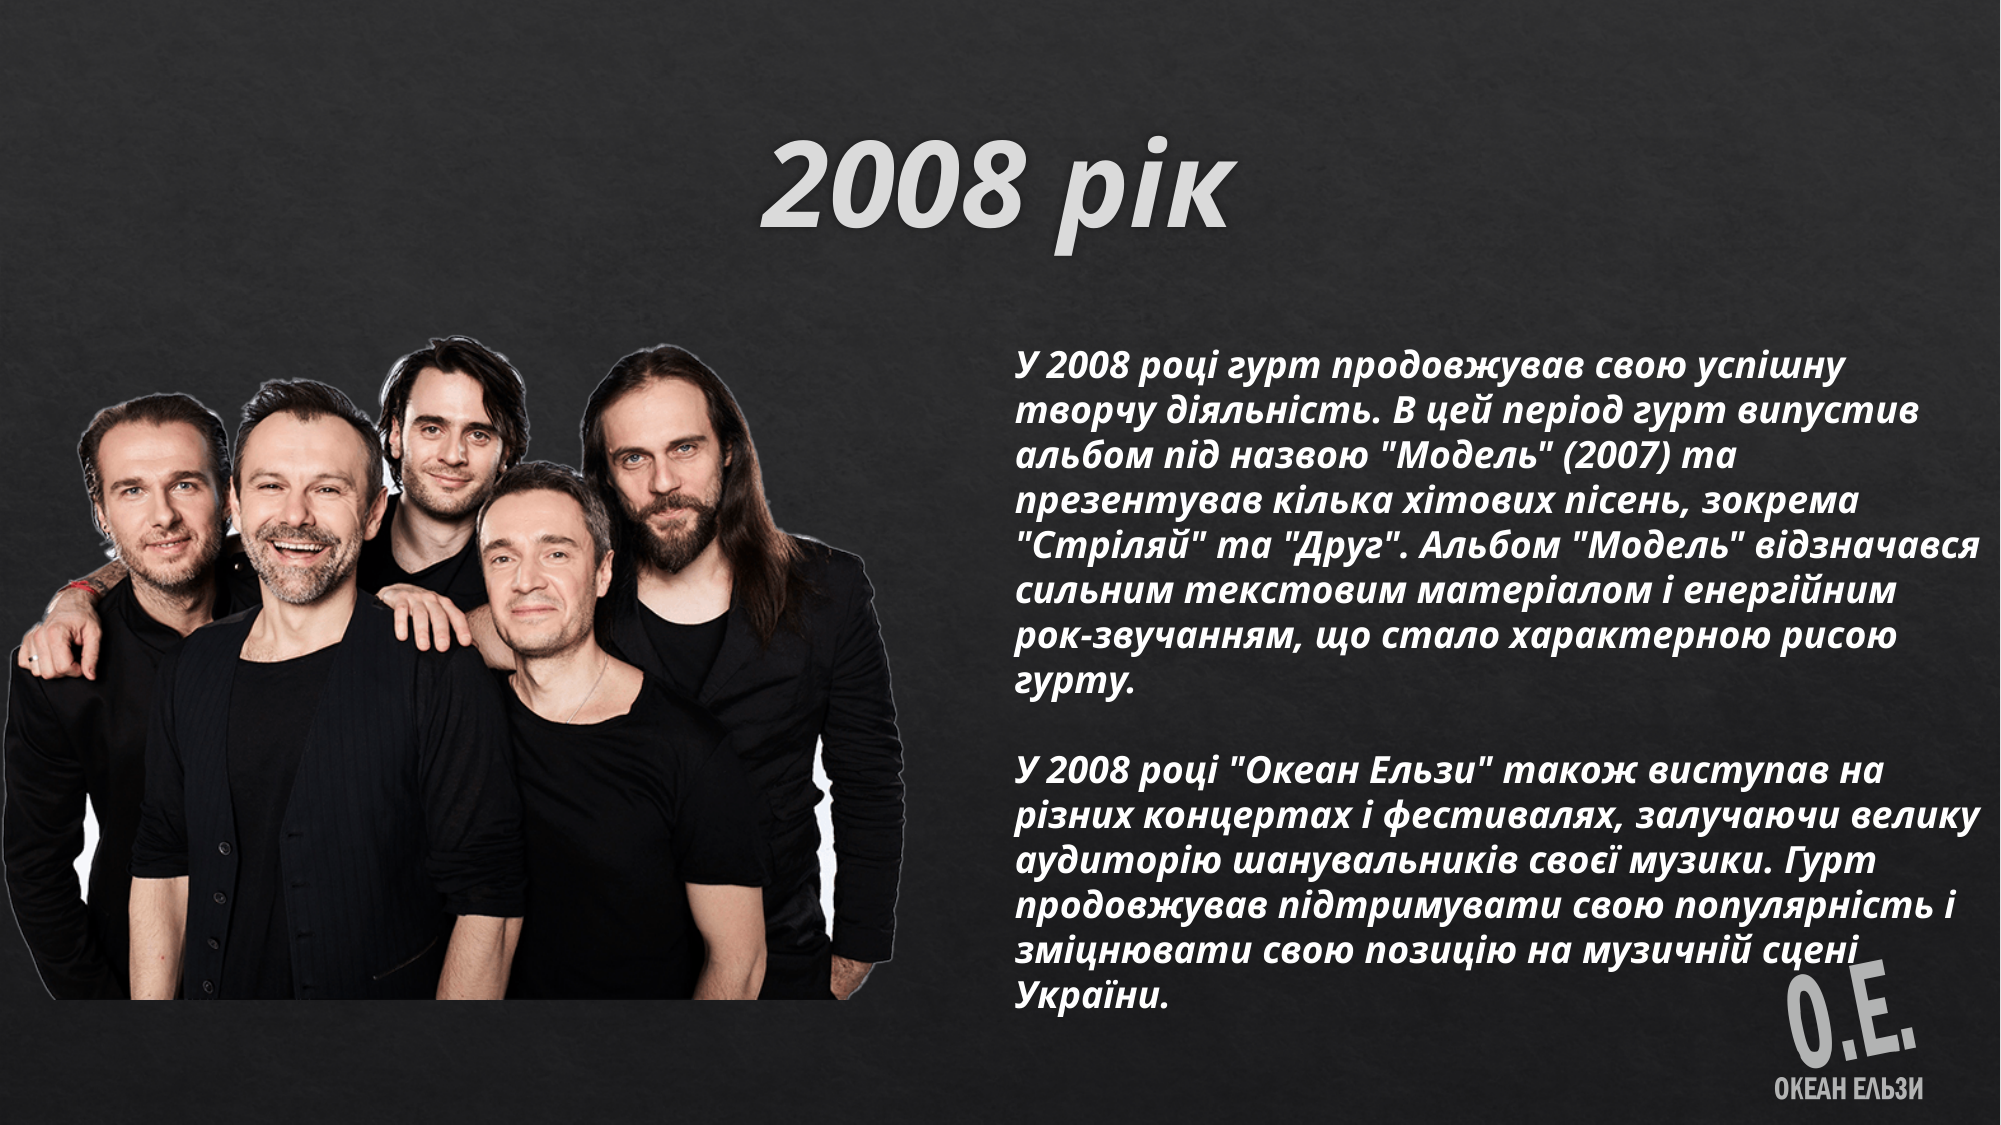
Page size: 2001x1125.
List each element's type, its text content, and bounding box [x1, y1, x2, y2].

picture [1602, 853, 2000, 1125]
title 2008 рік [149, 99, 1849, 260]
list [0, 333, 909, 1001]
text_box У 2008 році гурт продовжував свою успішну творчу діяльність. В цей період гурт випустив альбом під назвою "Модель" (2007) та презентував кілька хітових пісень, зокрема "Стріляй" та "Друг". Альбом "Модель" відзначався сильним текстовим матеріалом і енергійним рок-звучанням, що стало характерною рисою гурту. У 2008 році "Океан Ельзи" також виступав на різних концертах і фестивалях, залучаючи велику аудиторію шанувальників своєї музики. Гурт продовжував підтримувати свою популярність і зміцнювати свою позицію на музичній сцені України. [999, 333, 2000, 1024]
